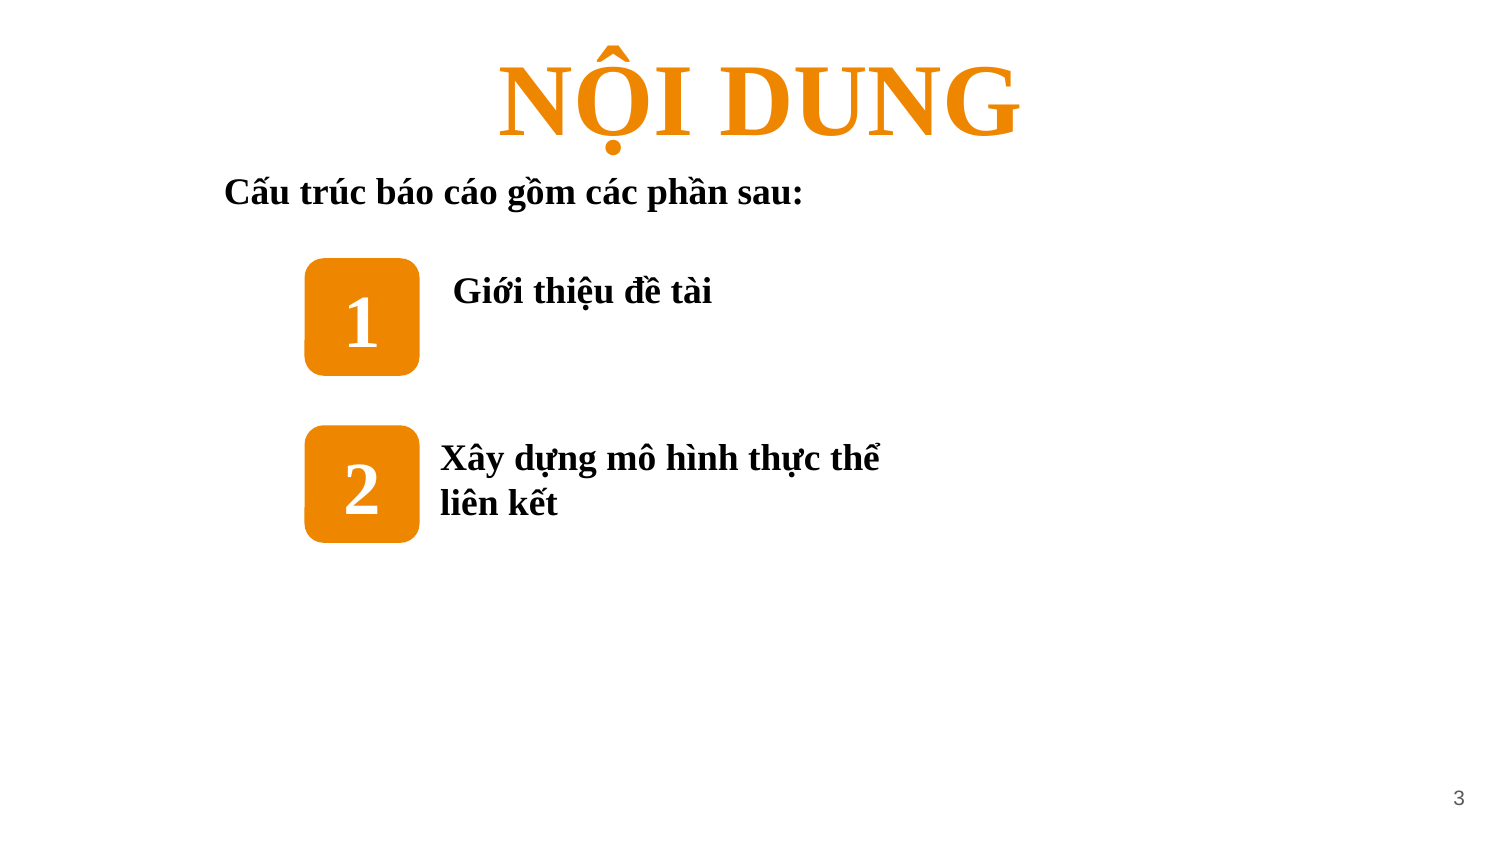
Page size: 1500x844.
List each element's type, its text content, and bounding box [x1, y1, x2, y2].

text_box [304, 257, 859, 376]
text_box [304, 425, 898, 544]
slide_number 3 [1389, 764, 1480, 830]
text_box Cấu trúc báo cáo gồm các phần sau: [209, 159, 820, 220]
text_box NỘI DUNG [484, 25, 1038, 164]
